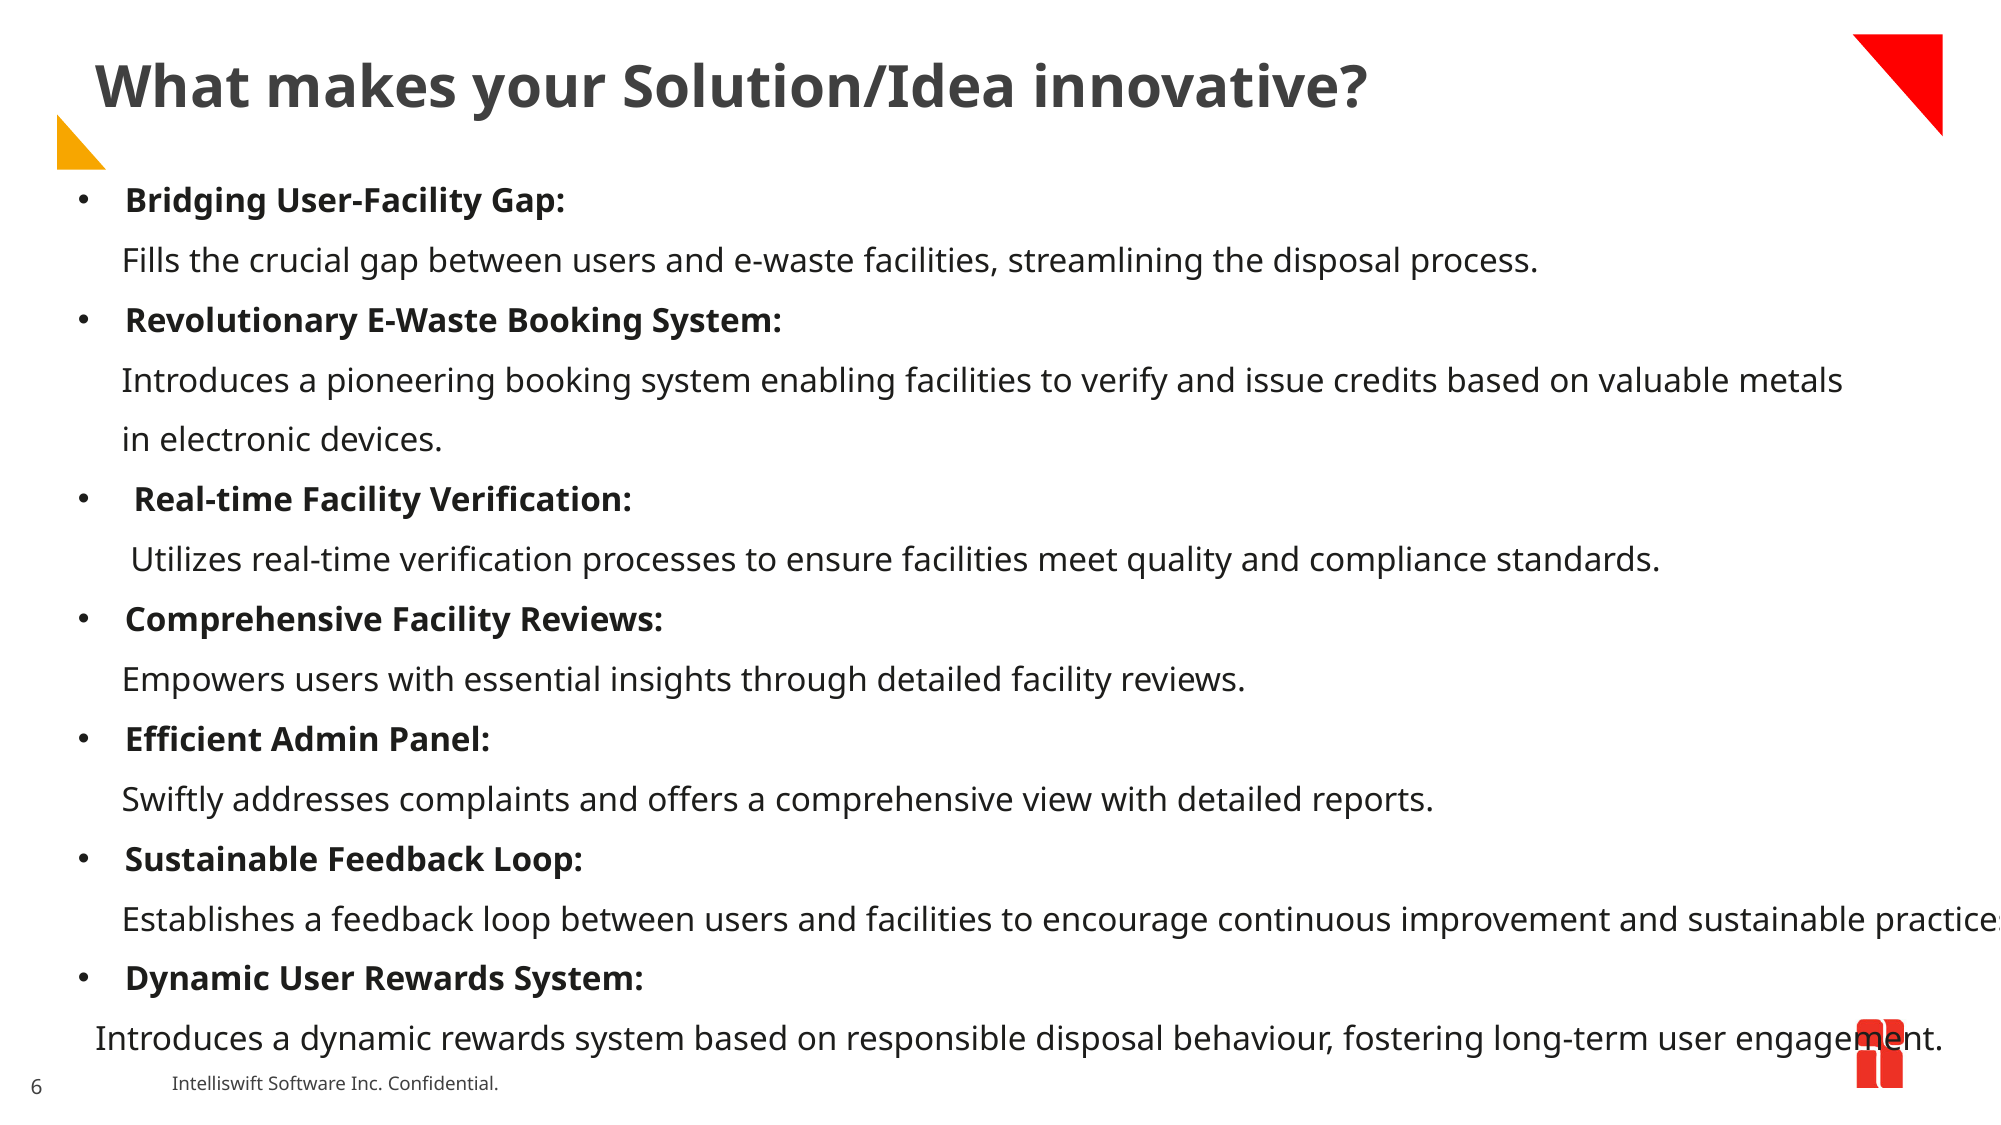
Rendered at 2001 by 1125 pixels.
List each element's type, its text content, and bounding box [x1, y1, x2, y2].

title What makes your Solution/Idea innovative? [95, 56, 1898, 121]
picture [1845, 1065, 1915, 1096]
text_box Bridging User-Facility Gap: Fills the crucial gap between users and e-waste facilities, streamlining the disposal process. Revolutionary E-Waste Booking System: Introduces a pioneering booking system enabling facilities to verify and issue credits based on valuable metals in electronic devices. Real-time Facility Verification: Utilizes real-time verification processes to ensure facilities meet quality and compliance standards. Comprehensive Facility Reviews: Empowers users with essential insights through detailed facility reviews. Efficient Admin Panel: Swiftly addresses complaints and offers a comprehensive view with detailed reports. Sustainable Feedback Loop: Establishes a feedback loop between users and facilities to encourage continuous improvement and sustainable practices. Dynamic User Rewards System: Introduces a dynamic rewards system based on responsible disposal behaviour, fostering long-term user engagement. [62, 151, 2000, 1065]
